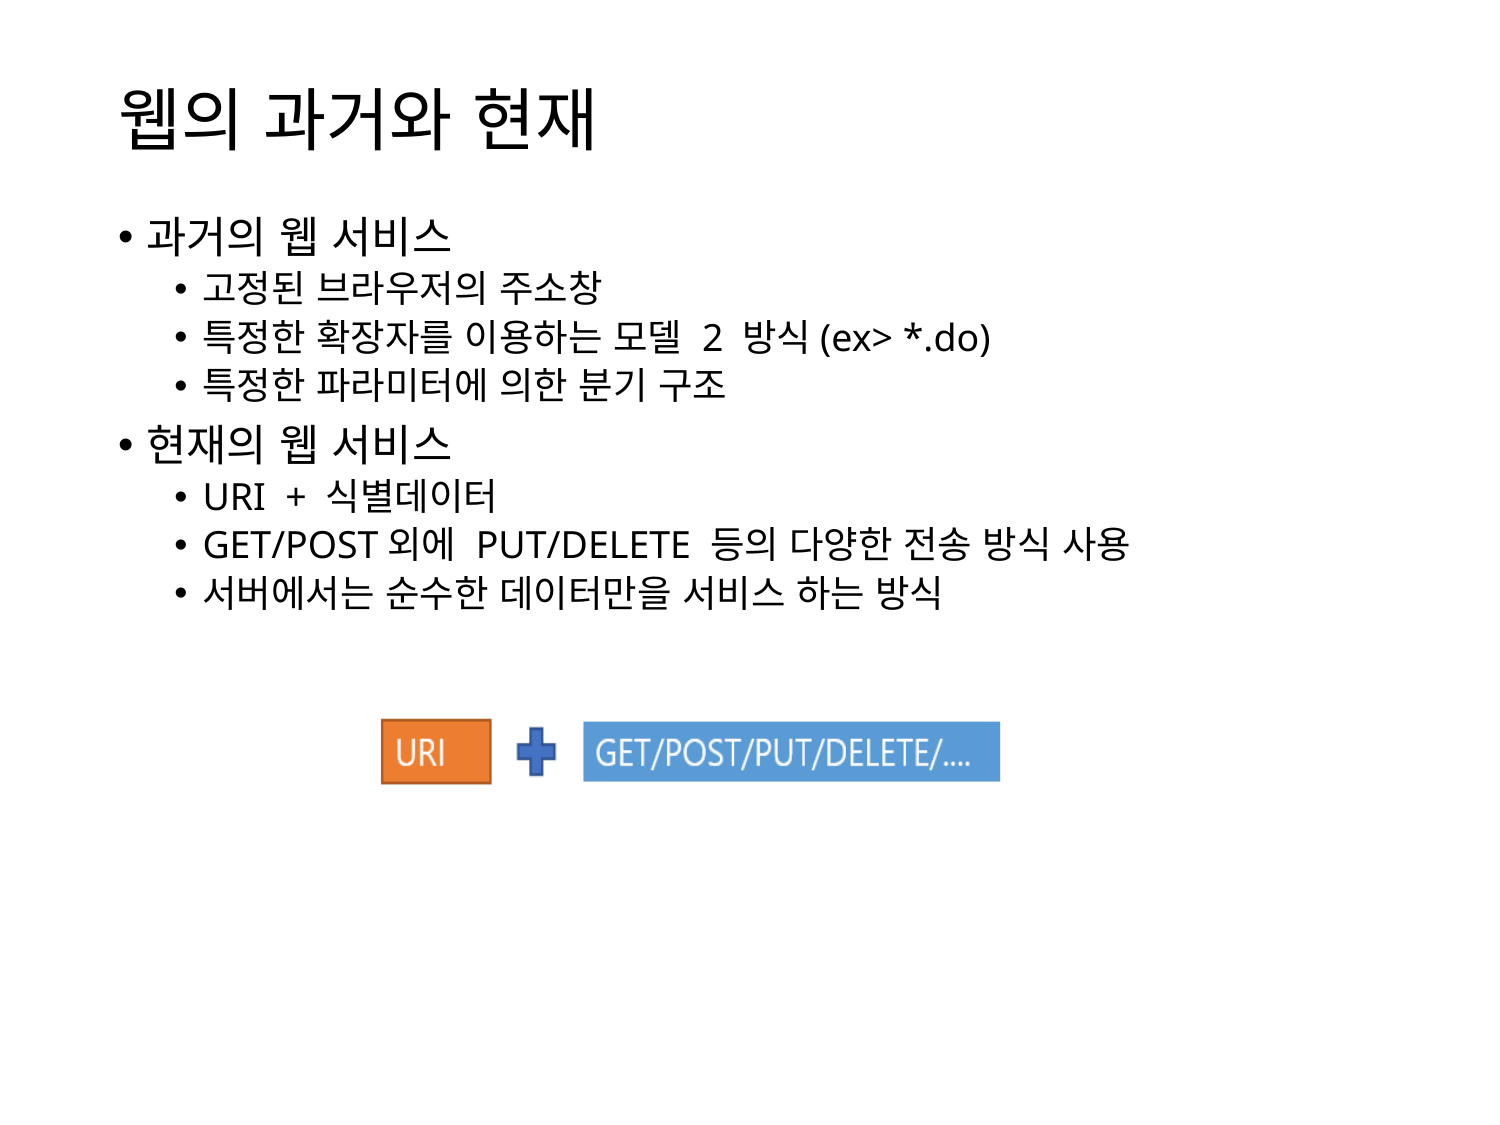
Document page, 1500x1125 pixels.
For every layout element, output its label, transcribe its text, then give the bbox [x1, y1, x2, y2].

picture [354, 682, 1052, 816]
title 웹의 과거와 현재 [103, 59, 1397, 188]
list 과거의 웹 서비스 고정된 브라우저의 주소창 특정한 확장자를 이용하는 모델 2 방식(ex> *.do) 특정한 파라미터에 의한 분기 구조 현재의 웹 서비스 URI + 식별데이터 GET/POST외에 PUT/DELETE 등의 다양한 전송 방식 사용 서버에서는 순수한 데이터만을 서비스 하는 방식 [103, 208, 1397, 1014]
